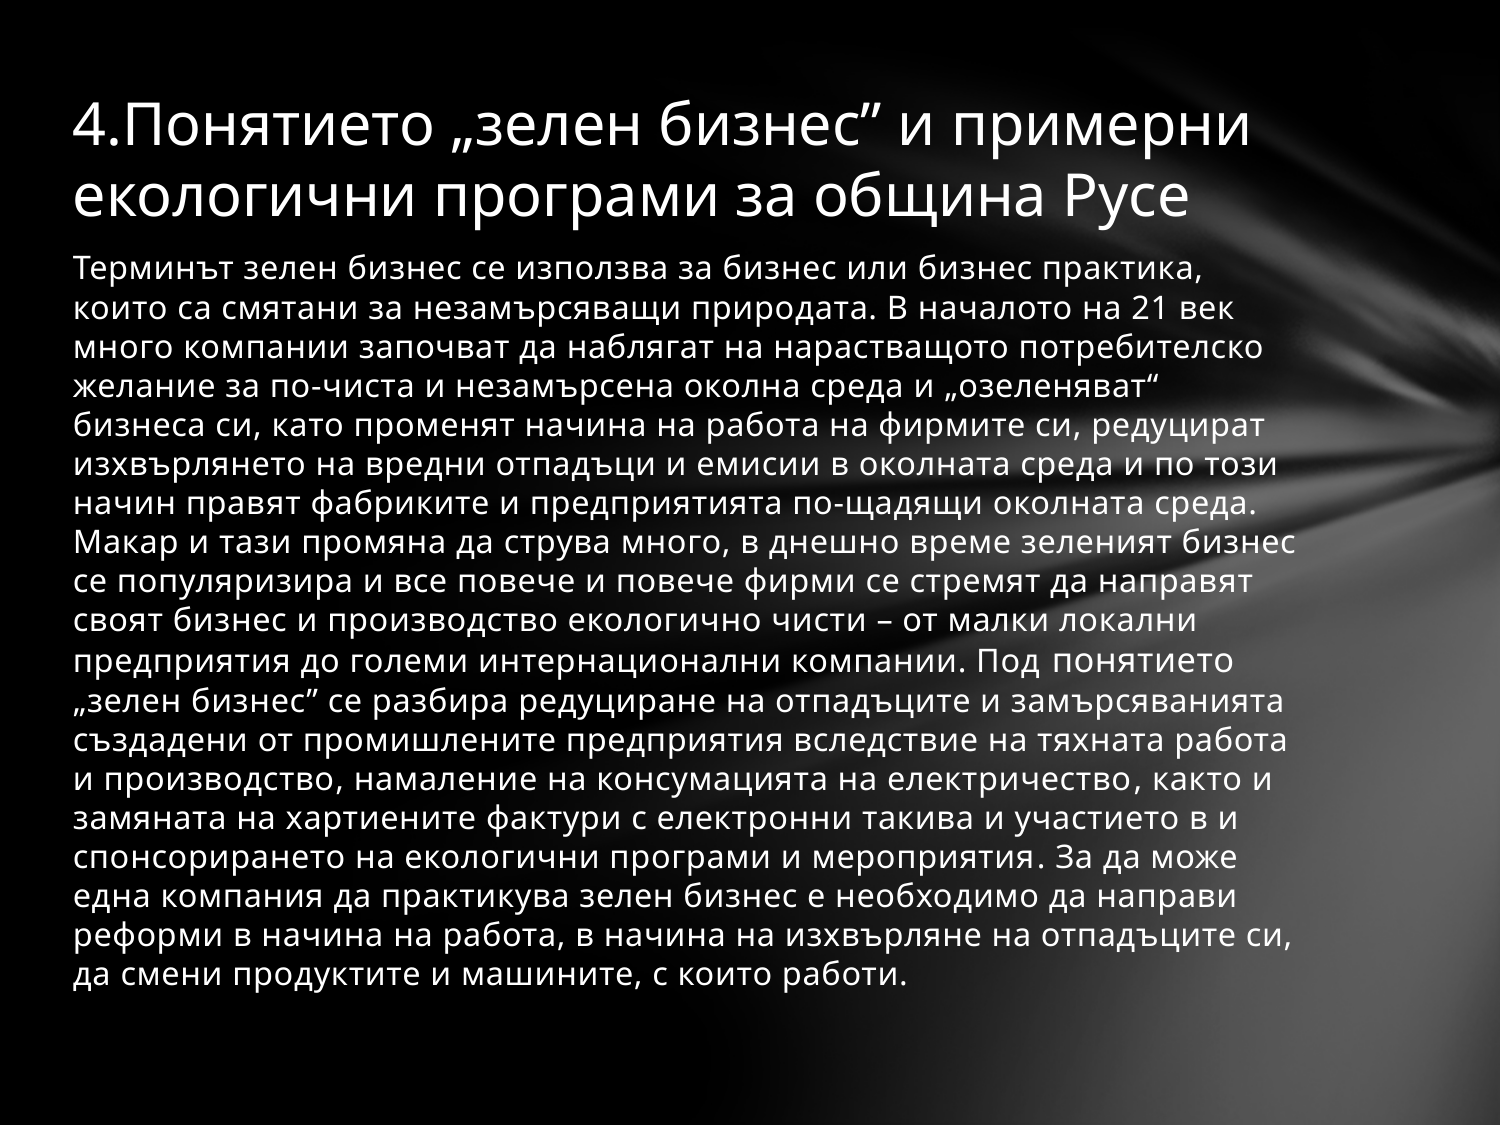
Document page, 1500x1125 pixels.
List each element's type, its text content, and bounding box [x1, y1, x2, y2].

list Терминът зелен бизнес се използва за бизнес или бизнес практика, които са смятани за незамърсяващи природата. В началото на 21 век много компании започват да наблягат на нарастващото потребителско желание за по-чиста и незамърсена околна среда и „озеленяват“ бизнеса си, като променят начина на работа на фирмите си, редуцират изхвърлянето на вредни отпадъци и емисии в околната среда и по този начин правят фабриките и предприятията по-щадящи околната среда. Макар и тази промяна да струва много, в днешно време зеленият бизнес се популяризира и все повече и повече фирми се стремят да направят своят бизнес и производство екологично чисти – от малки локални предприятия до големи интернационални компании. Под понятието „зелен бизнес” се разбира редуциране на отпадъците и замърсяванията създадени от промишлените предприятия вследствие на тяхната работа и производство, намаление на консумацията на електричество, както и замяната на хартиените фактури с електронни такива и участието в и спонсорирането на екологични програми и мероприятия. За да може една компания да практикува зелен бизнес е необходимо да направи реформи в начина на работа, в начина на изхвърляне на отпадъците си, да смени продуктите и машините, с които работи. [57, 325, 1318, 1015]
title 4.Понятието „зелен бизнес” и примерни екологични програми за община Русе [57, 37, 1318, 325]
